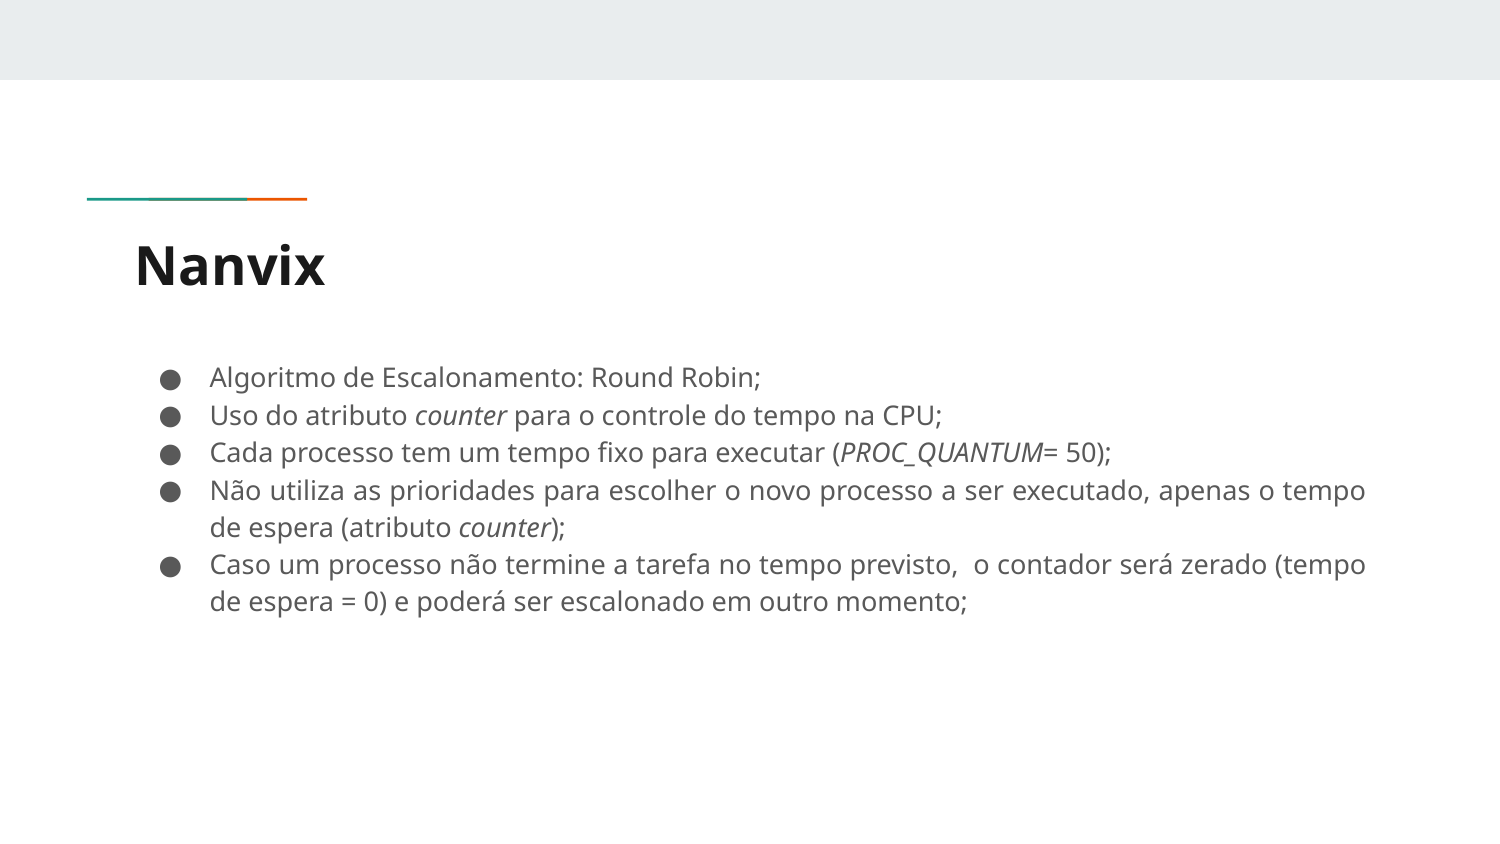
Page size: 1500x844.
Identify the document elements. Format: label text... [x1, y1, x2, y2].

title Nanvix [119, 216, 1381, 305]
list Algoritmo de Escalonamento: Round Robin; Uso do atributo counter para o controle do tempo na CPU; Cada processo tem um tempo fixo para executar (PROC_QUANTUM= 50); Não utiliza as prioridades para escolher o novo processo a ser executado, apenas o tempo de espera (atributo counter); Caso um processo não termine a tarefa no tempo previsto, o contador será zerado (tempo de espera = 0) e poderá ser escalonado em outro momento; [119, 341, 1381, 712]
